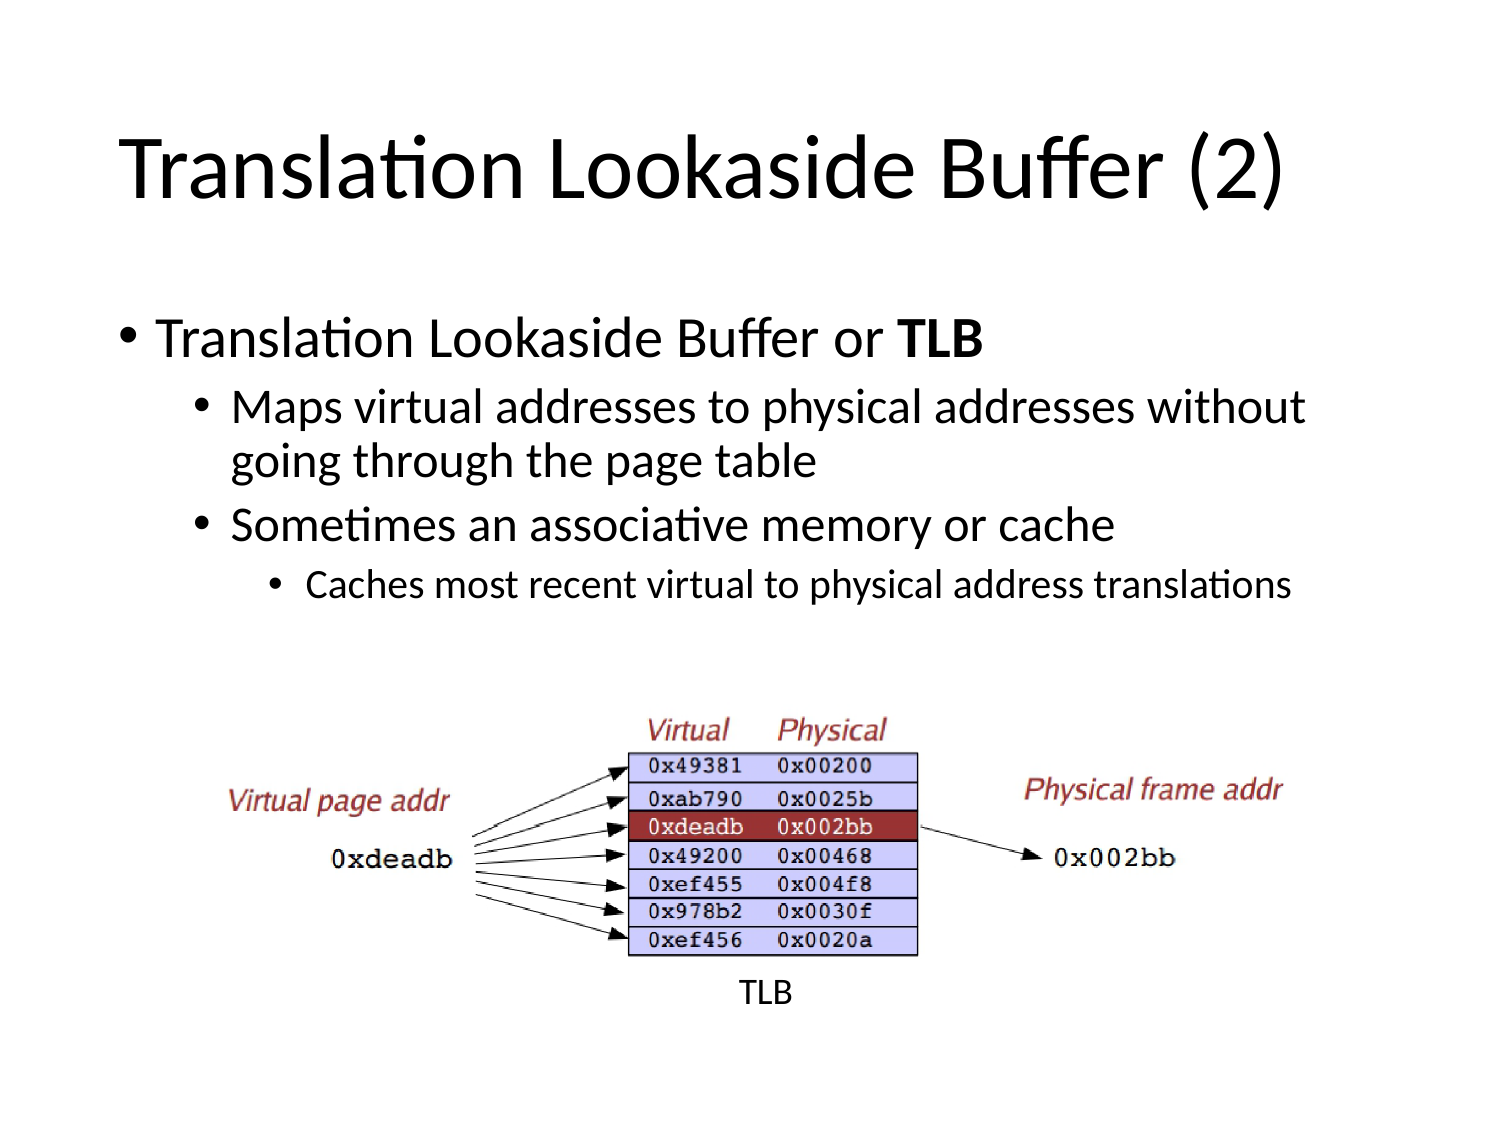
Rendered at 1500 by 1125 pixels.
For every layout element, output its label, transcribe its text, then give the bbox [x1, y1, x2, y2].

list Translation Lookaside Buffer or TLB Maps virtual addresses to physical addresses without going through the page table Sometimes an associative memory or cache Caches most recent virtual to physical address translations [103, 299, 1397, 1014]
title Translation Lookaside Buffer (2) [103, 59, 1397, 278]
text_box TLB [723, 974, 809, 1020]
picture [210, 682, 1290, 966]
